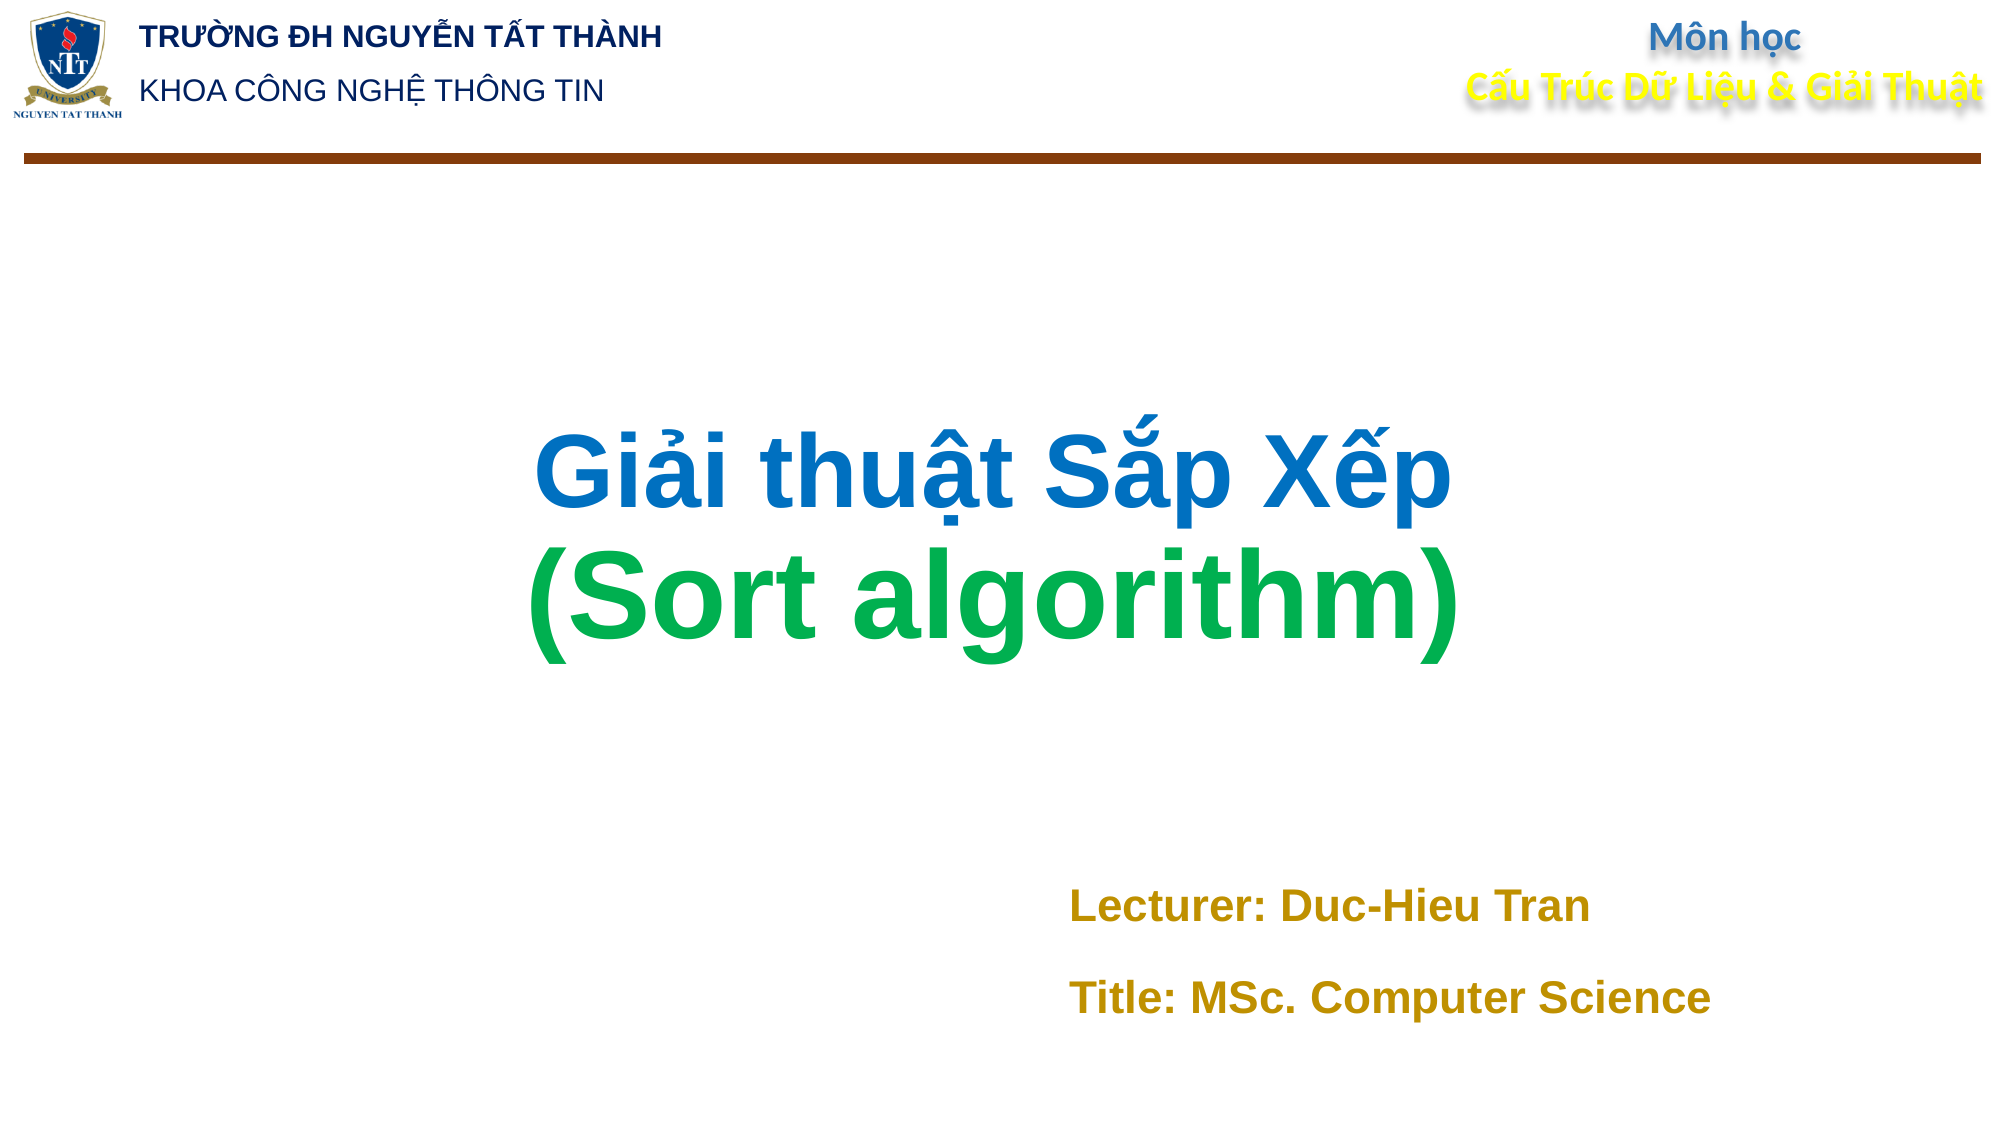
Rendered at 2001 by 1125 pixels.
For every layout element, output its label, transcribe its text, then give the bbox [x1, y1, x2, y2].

subtitle Lecturer: Duc-Hieu Tran Title: MSc. Computer Science [1054, 851, 1752, 1034]
text_box TRƯỜNG ĐH NGUYỄN TẤT THÀNH KHOA CÔNG NGHỆ THÔNG TIN [124, 11, 700, 118]
text_box Môn học Cấu Trúc Dữ Liệu & Giải Thuật [1449, 1, 2000, 123]
picture [13, 11, 122, 118]
title Giải thuật Sắp Xếp (Sort algorithm) [13, 221, 1976, 673]
